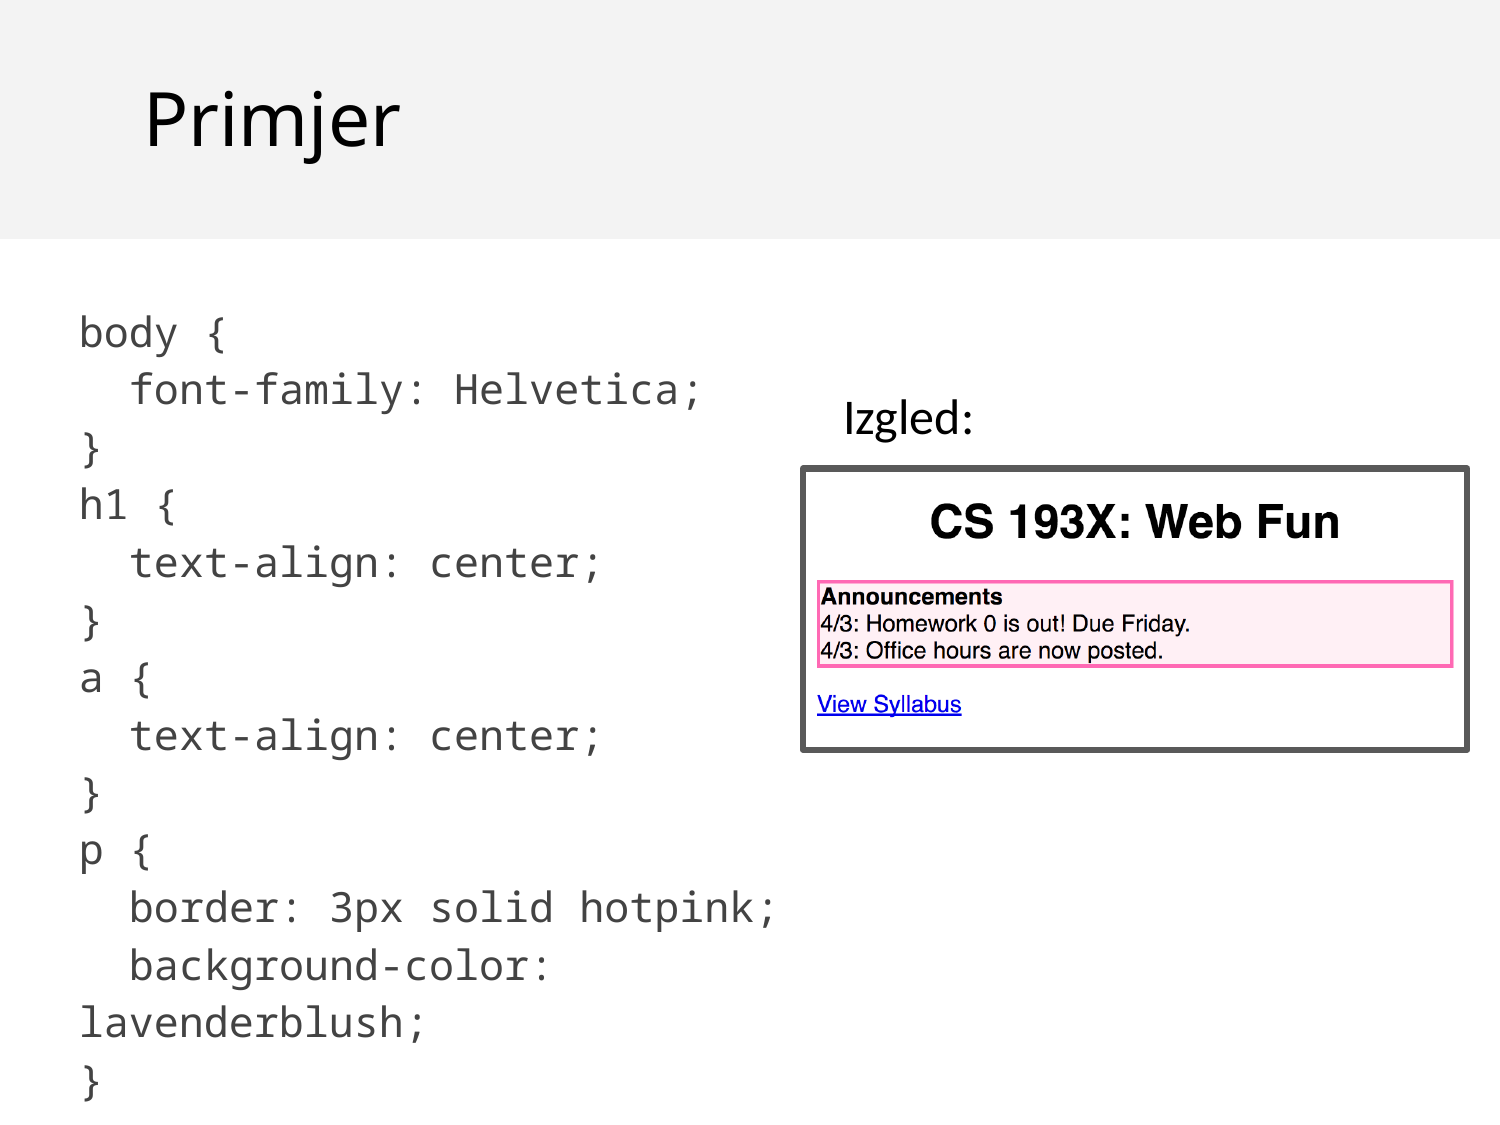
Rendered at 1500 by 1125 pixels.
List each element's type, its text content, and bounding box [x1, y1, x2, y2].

text_box Primjer [128, 56, 1372, 183]
text_box Izgled: [828, 369, 1337, 470]
text_box body { font-family: Helvetica; } h1 { text-align: center; } a { text-align: center; } p { border: 3px solid hotpink; background-color: lavenderblush; } [64, 283, 910, 1031]
picture [805, 471, 1465, 747]
